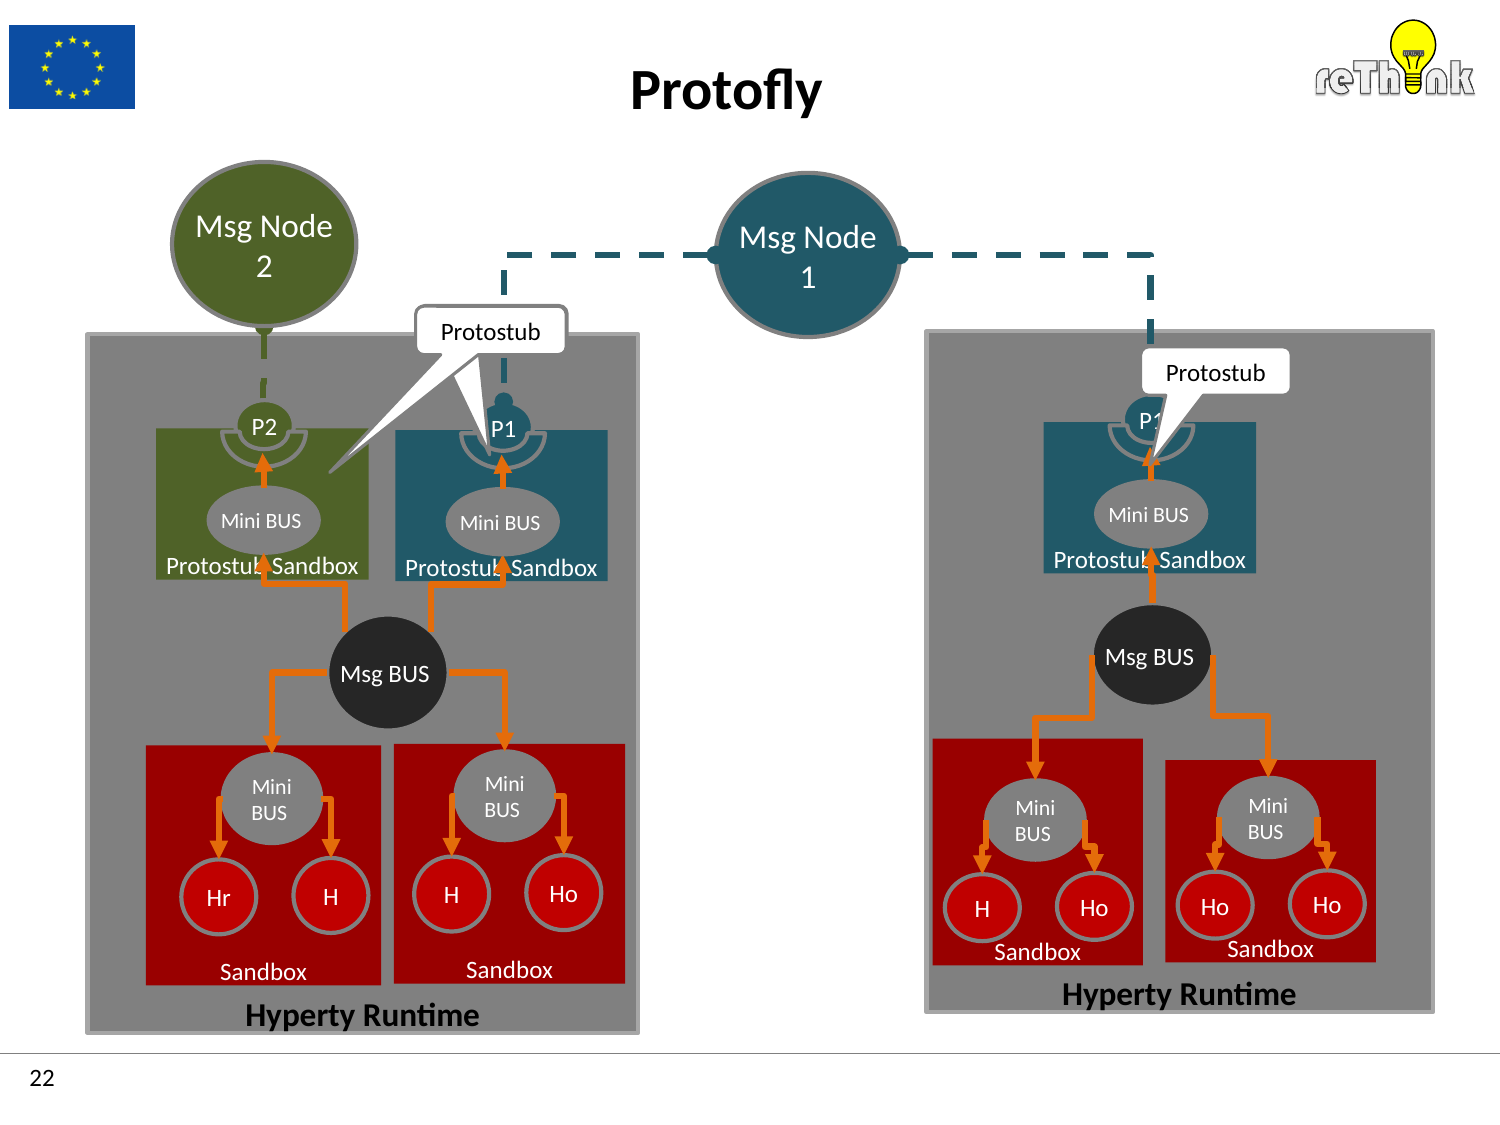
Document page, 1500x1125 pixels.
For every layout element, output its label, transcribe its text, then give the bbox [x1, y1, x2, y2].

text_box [145, 161, 1377, 986]
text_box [87, 330, 1434, 1033]
title Protofly [136, 27, 1318, 144]
picture [9, 25, 135, 109]
